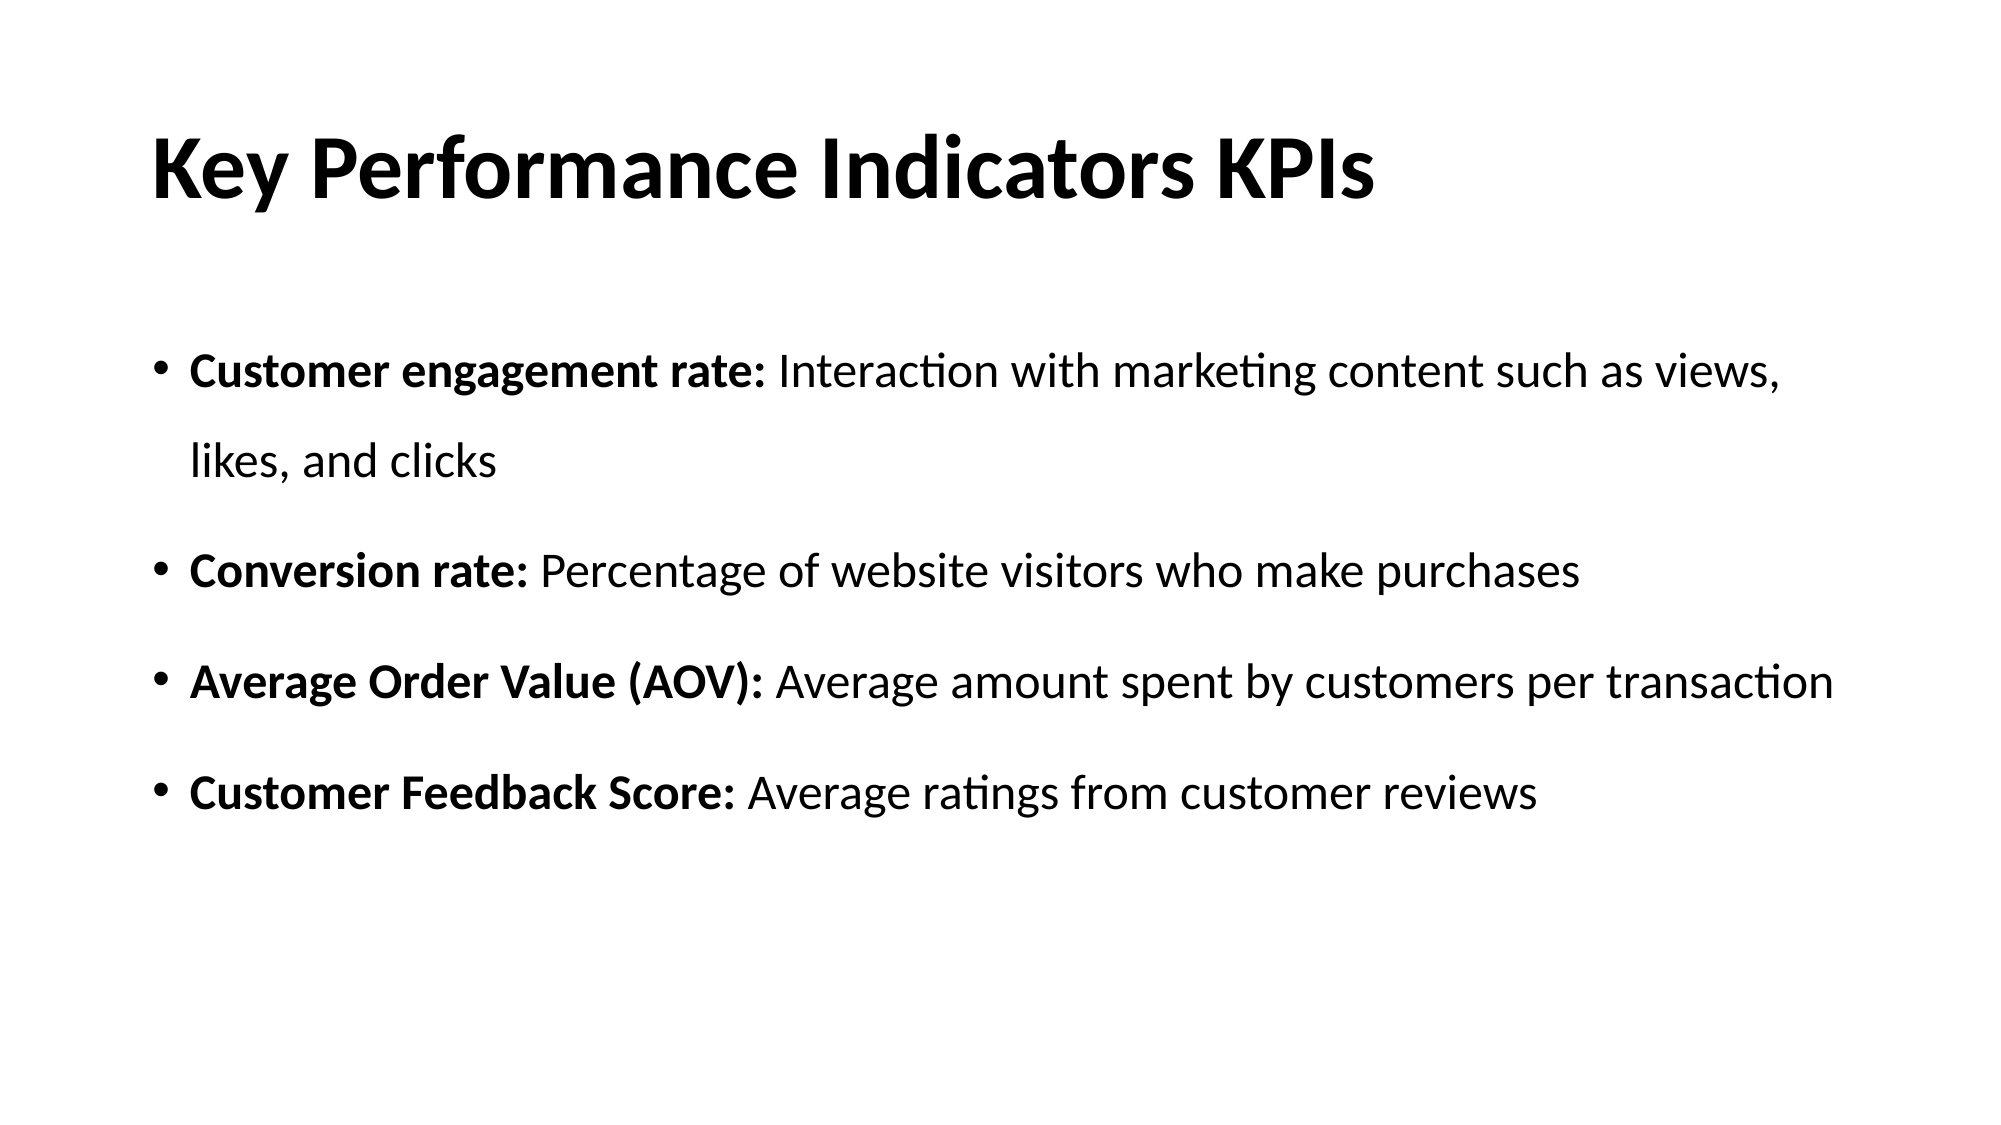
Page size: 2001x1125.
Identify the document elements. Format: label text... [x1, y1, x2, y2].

title Key Performance Indicators KPIs [137, 59, 1863, 278]
list Customer engagement rate: Interaction with marketing content such as views, likes, and clicks Conversion rate: Percentage of website visitors who make purchases Average Order Value (AOV): Average amount spent by customers per transaction Customer Feedback Score: Average ratings from customer reviews [137, 299, 1863, 1014]
